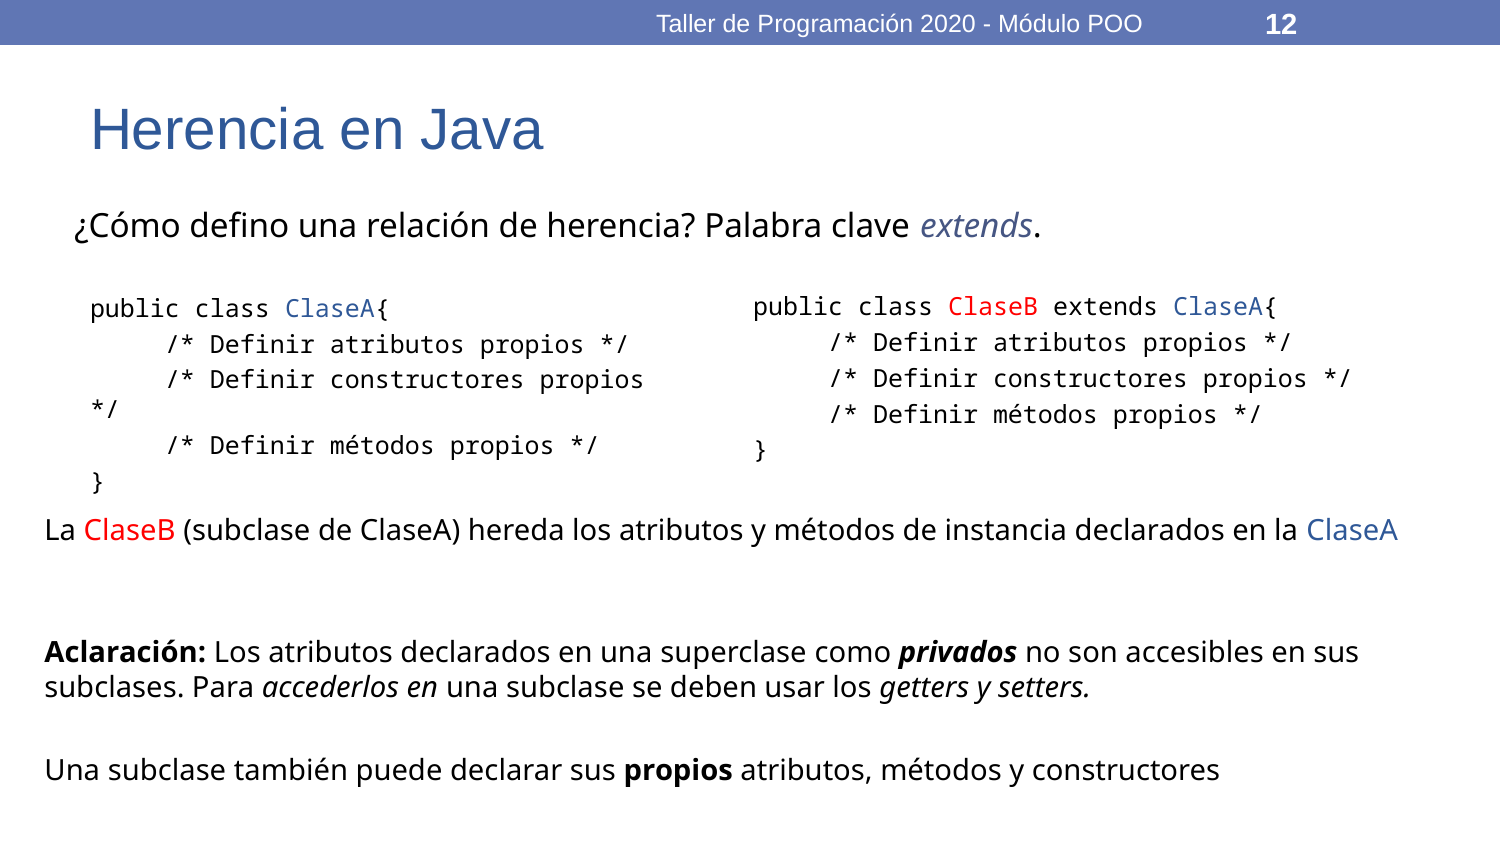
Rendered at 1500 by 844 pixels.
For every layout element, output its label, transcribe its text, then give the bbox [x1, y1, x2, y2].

title Herencia en Java [75, 65, 994, 188]
slide_number 12 [1250, 2, 1425, 43]
text_box public class ClaseA{ /* Definir atributos propios */ /* Definir constructores propios */ /* Definir métodos propios */ } [74, 277, 684, 489]
footer Taller de Programación 2020 - Módulo POO [562, 2, 1238, 43]
list ¿Cómo defino una relación de herencia? Palabra clave extends. public class ClaseB extends ClaseA{ /* Definir atributos propios */ /* Definir constructores propios */ /* Definir métodos propios */ } La ClaseB (subclase de ClaseA) hereda los atributos y métodos de instancia declarados en la ClaseA Aclaración: Los atributos declarados en una superclase como privados no son accesibles en sus subclases. Para accederlos en una subclase se deben usar los getters y setters. Una subclase también puede declarar sus propios atributos, métodos y constructores [29, 196, 1471, 844]
